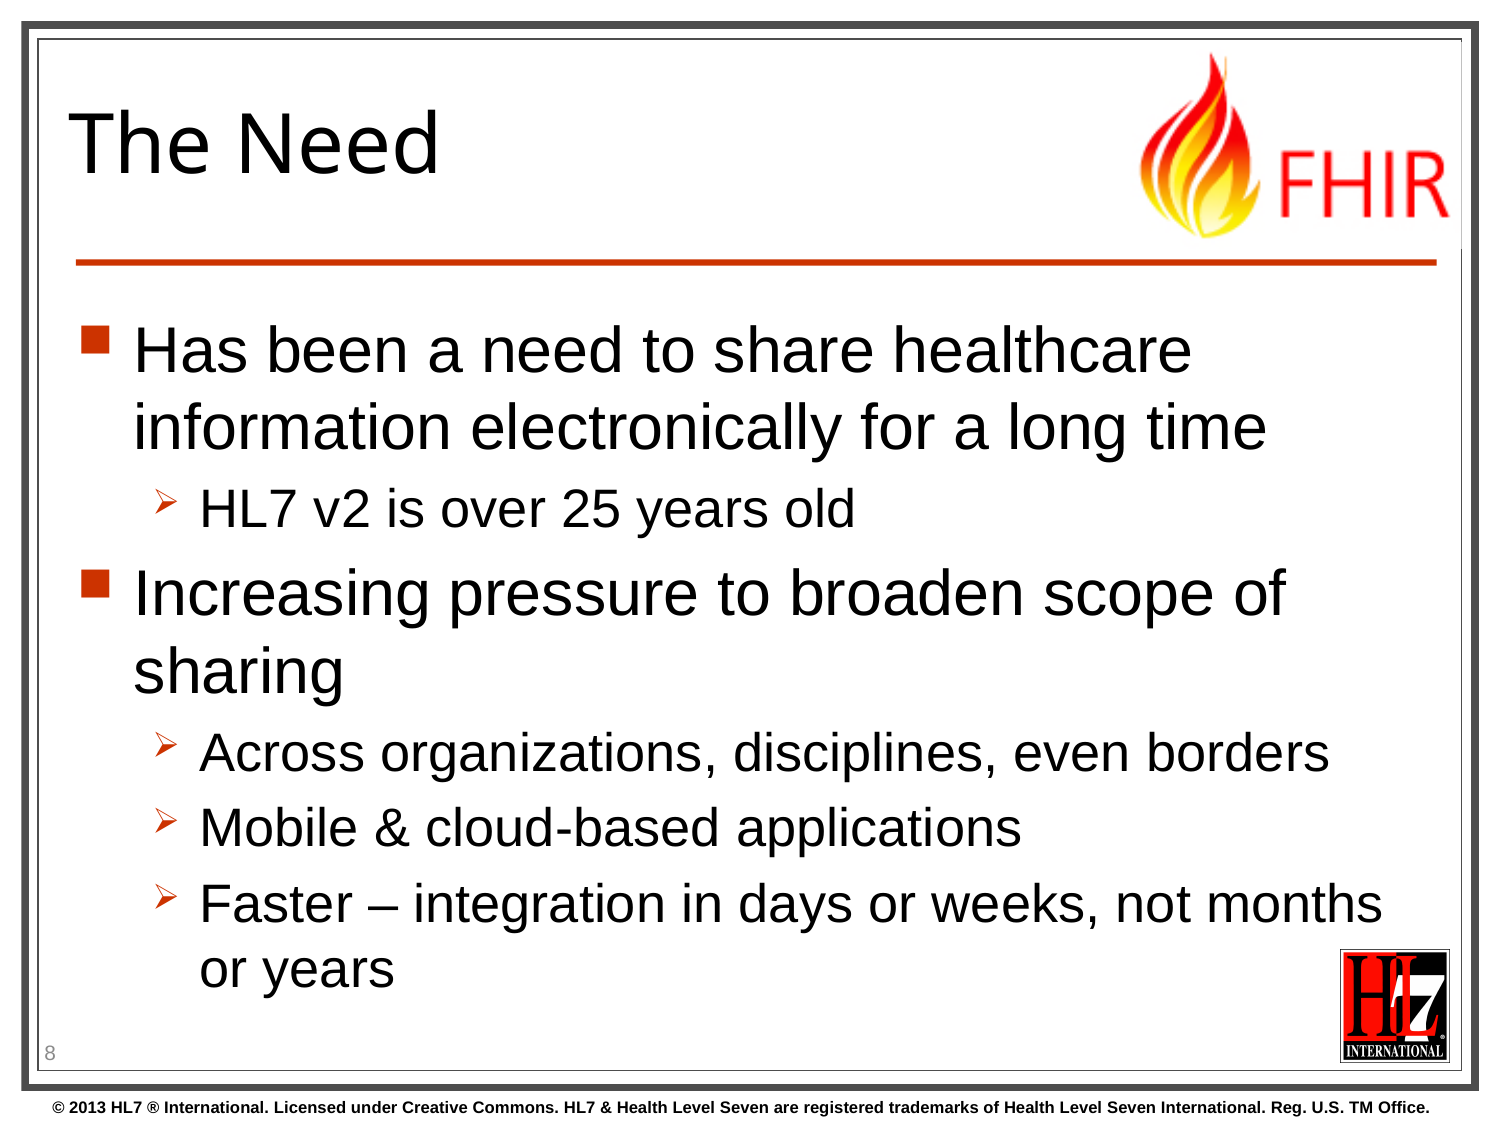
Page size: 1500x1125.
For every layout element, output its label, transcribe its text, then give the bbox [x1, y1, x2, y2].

list Has been a need to share healthcare information electronically for a long time HL7 v2 is over 25 years old Increasing pressure to broaden scope of sharing Across organizations, disciplines, even borders Mobile & cloud-based applications Faster – integration in days or weeks, not months or years [62, 299, 1438, 1035]
title The Need [53, 54, 1128, 244]
picture [1128, 42, 1462, 249]
slide_number 8 [29, 1034, 148, 1071]
picture [1340, 949, 1450, 1063]
